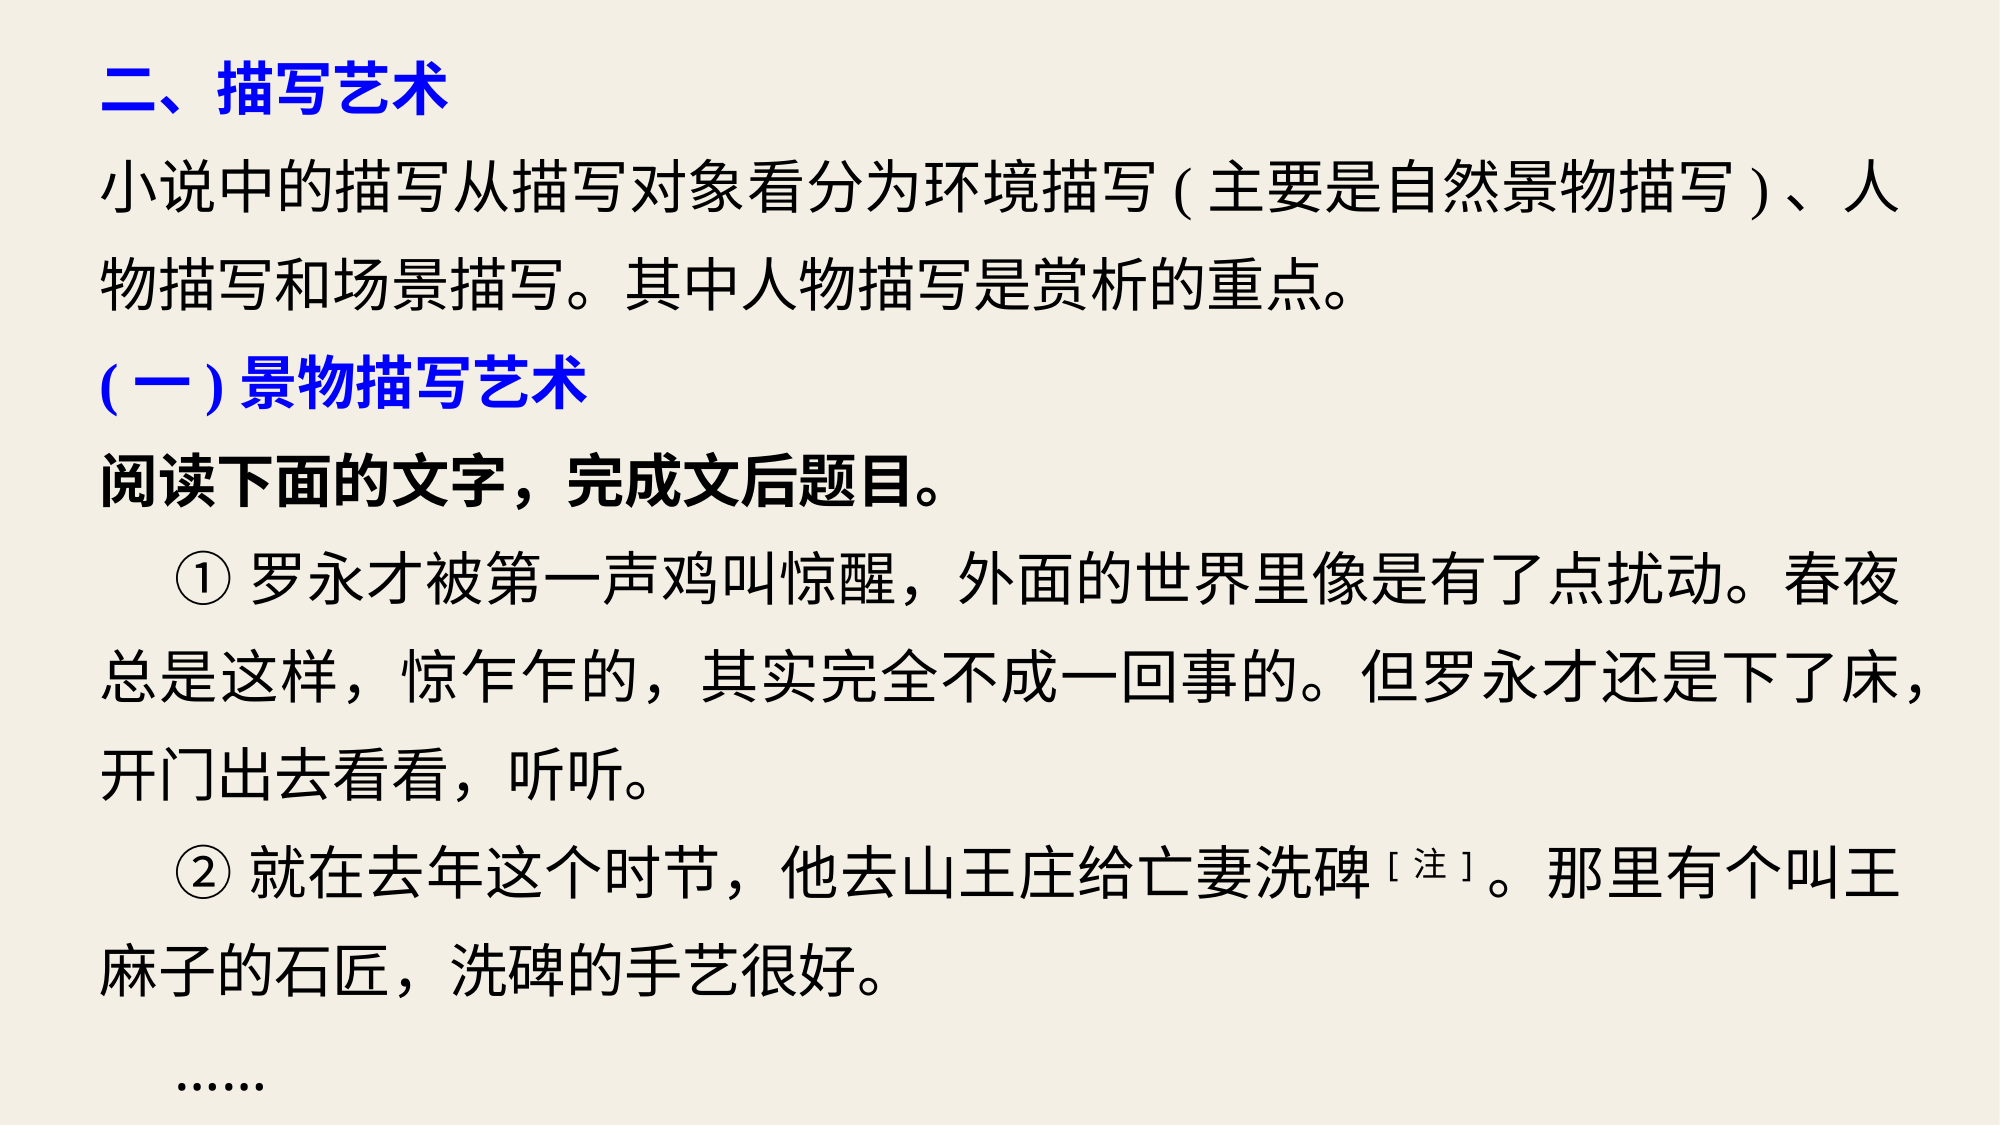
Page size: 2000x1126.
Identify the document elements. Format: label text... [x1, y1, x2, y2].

text_box 二、描写艺术 小说中的描写从描写对象看分为环境描写(主要是自然景物描写)、人物描写和场景描写。其中人物描写是赏析的重点。 (一)景物描写艺术 阅读下面的文字，完成文后题目。 ①罗永才被第一声鸡叫惊醒，外面的世界里像是有了点扰动。春夜总是这样，惊乍乍的，其实完全不成一回事的。但罗永才还是下了床，开门出去看看，听听。 ②就在去年这个时节，他去山王庄给亡妻洗碑[注]。那里有个叫王麻子的石匠，洗碑的手艺很好。 …… [80, 14, 1922, 1112]
